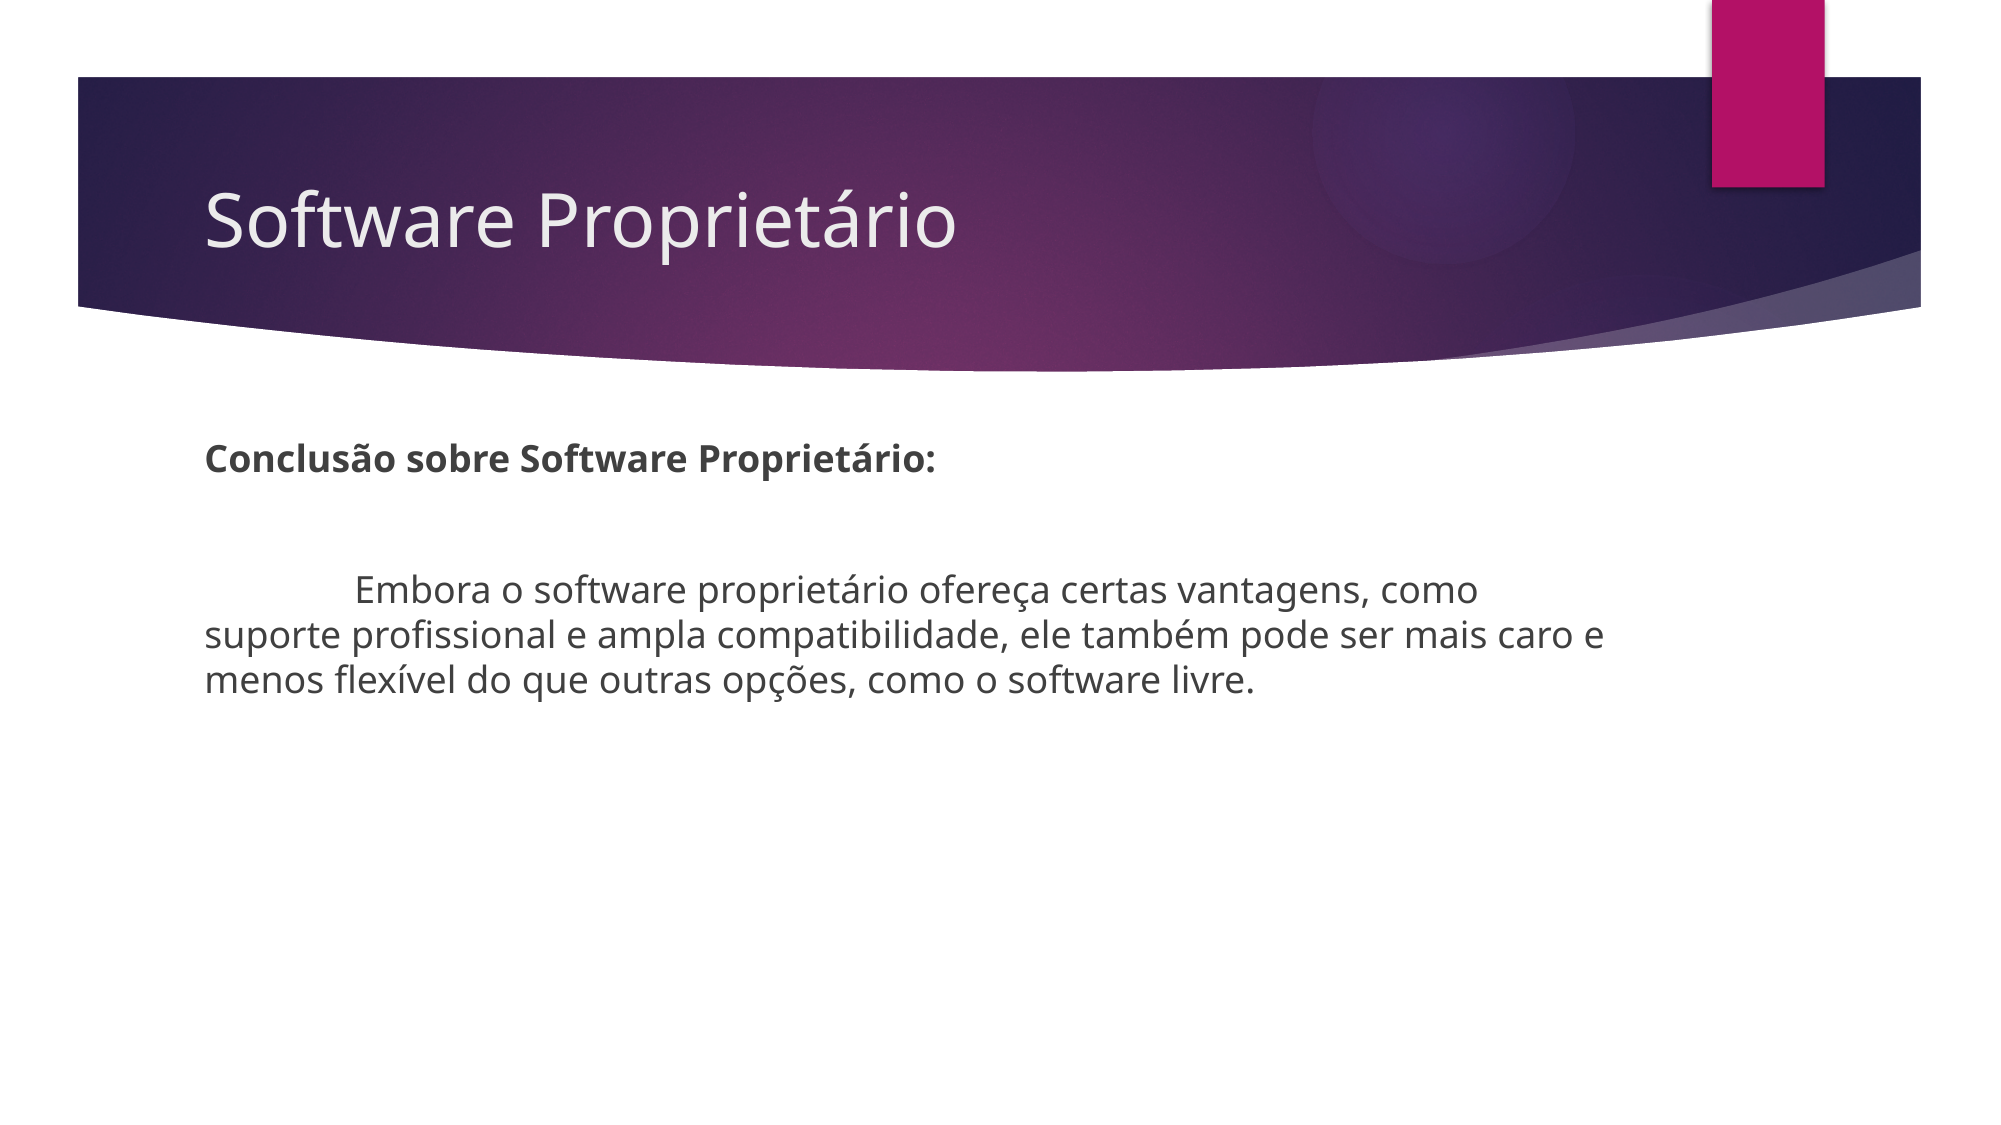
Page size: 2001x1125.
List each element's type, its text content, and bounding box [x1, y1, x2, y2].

list Conclusão sobre Software Proprietário: Embora o software proprietário ofereça certas vantagens, como suporte profissional e ampla compatibilidade, ele também pode ser mais caro e menos flexível do que outras opções, como o software livre. [189, 427, 1638, 988]
title Software Proprietário [189, 159, 1627, 276]
